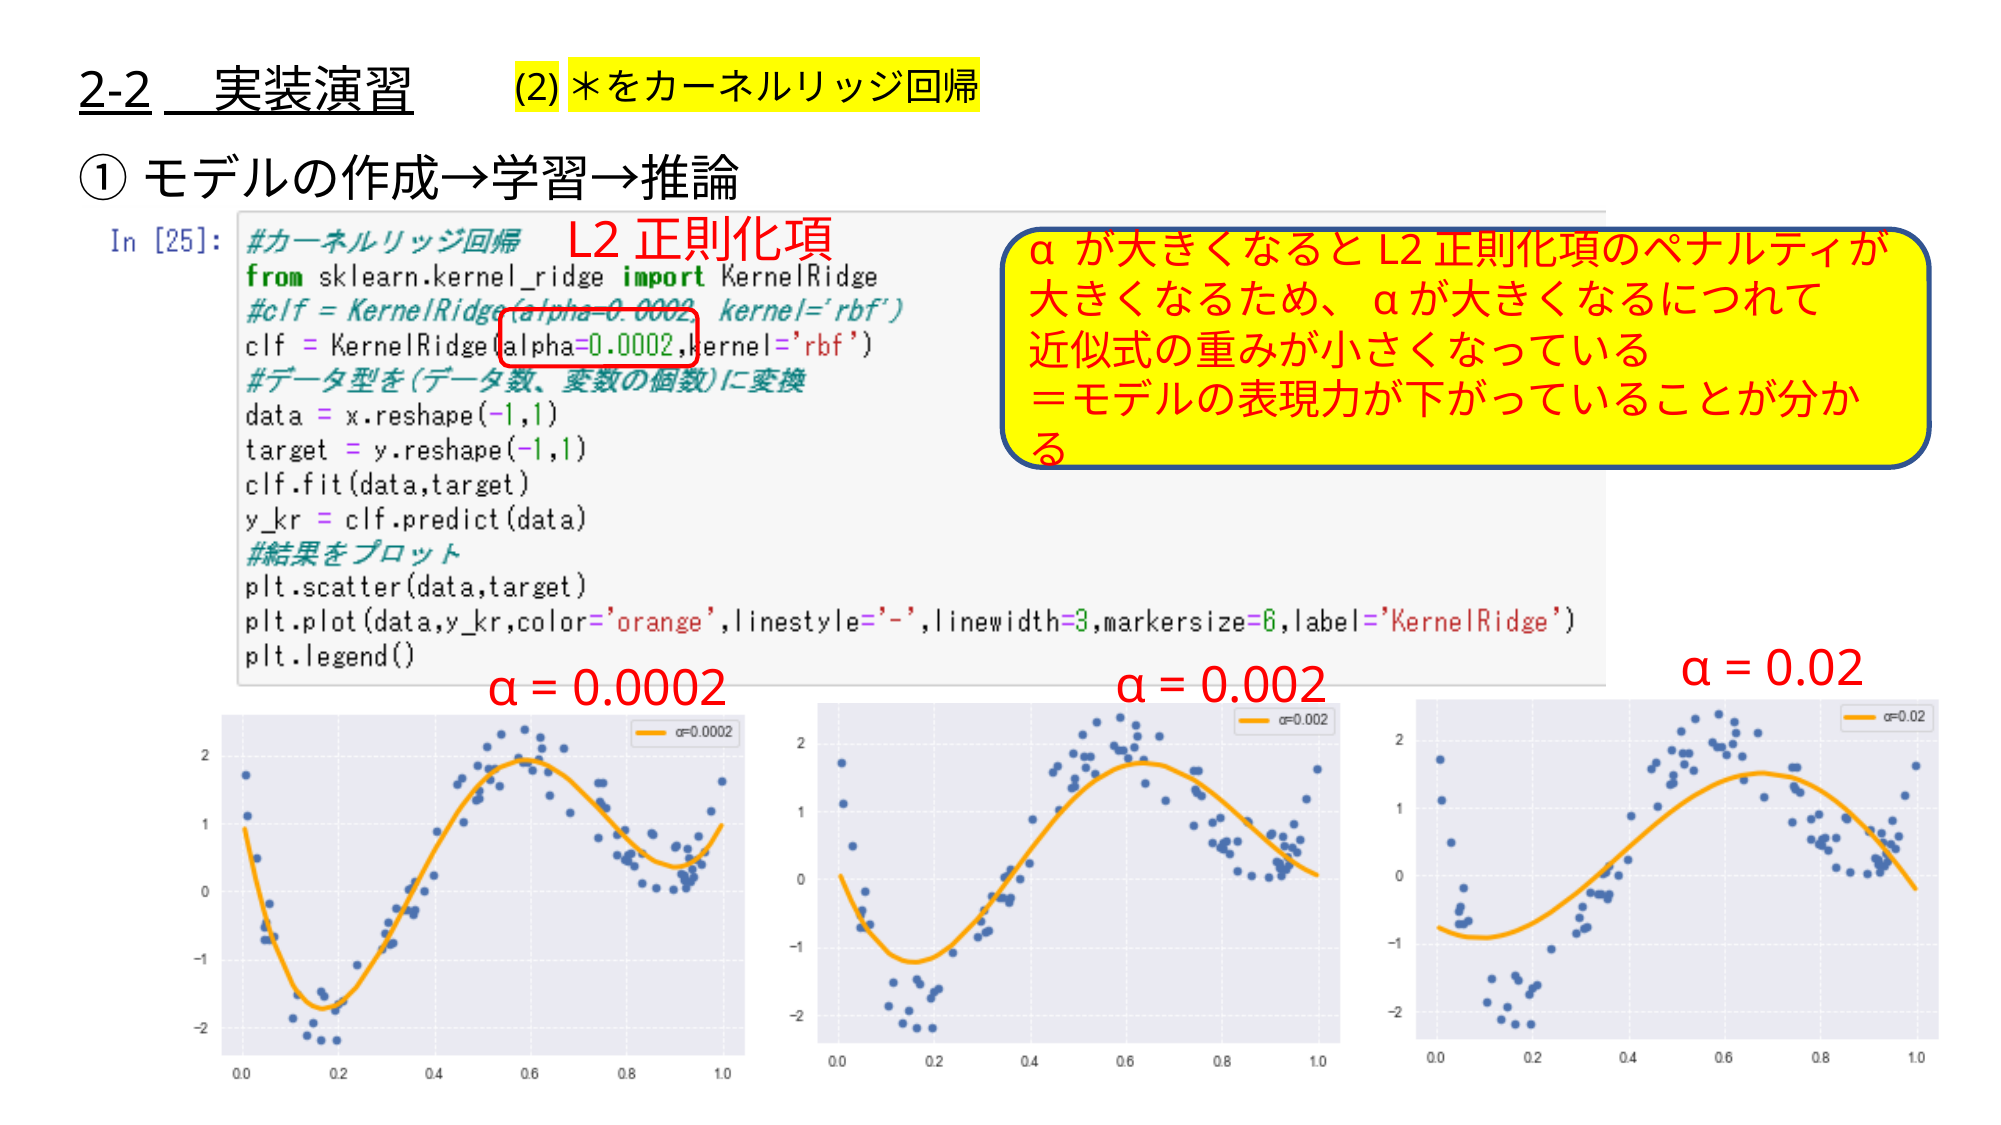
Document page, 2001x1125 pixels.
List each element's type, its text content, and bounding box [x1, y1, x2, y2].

picture [785, 703, 1353, 1092]
text_box ①モデルの作成→学習→推論 [63, 139, 755, 215]
text_box α = 0.02 [1665, 628, 1880, 695]
text_box α が大きくなるとL2正則化項のペナルティが 大きくなるため、αが大きくなるにつれて 近似式の重みが小さくなっている ＝モデルの表現力が下がっていることが分かる [1606, 228, 1931, 469]
picture [82, 205, 1606, 692]
text_box 2-2 実装演習 [64, 49, 429, 125]
text_box (2)＊をカーネルリッジ回帰 [500, 33, 1500, 116]
text_box L2正則化項 [551, 200, 848, 205]
text_box α = 0.0002 [472, 692, 744, 712]
picture [1385, 695, 1950, 1085]
text_box α = 0.002 [1100, 692, 1343, 703]
picture [186, 712, 753, 1098]
